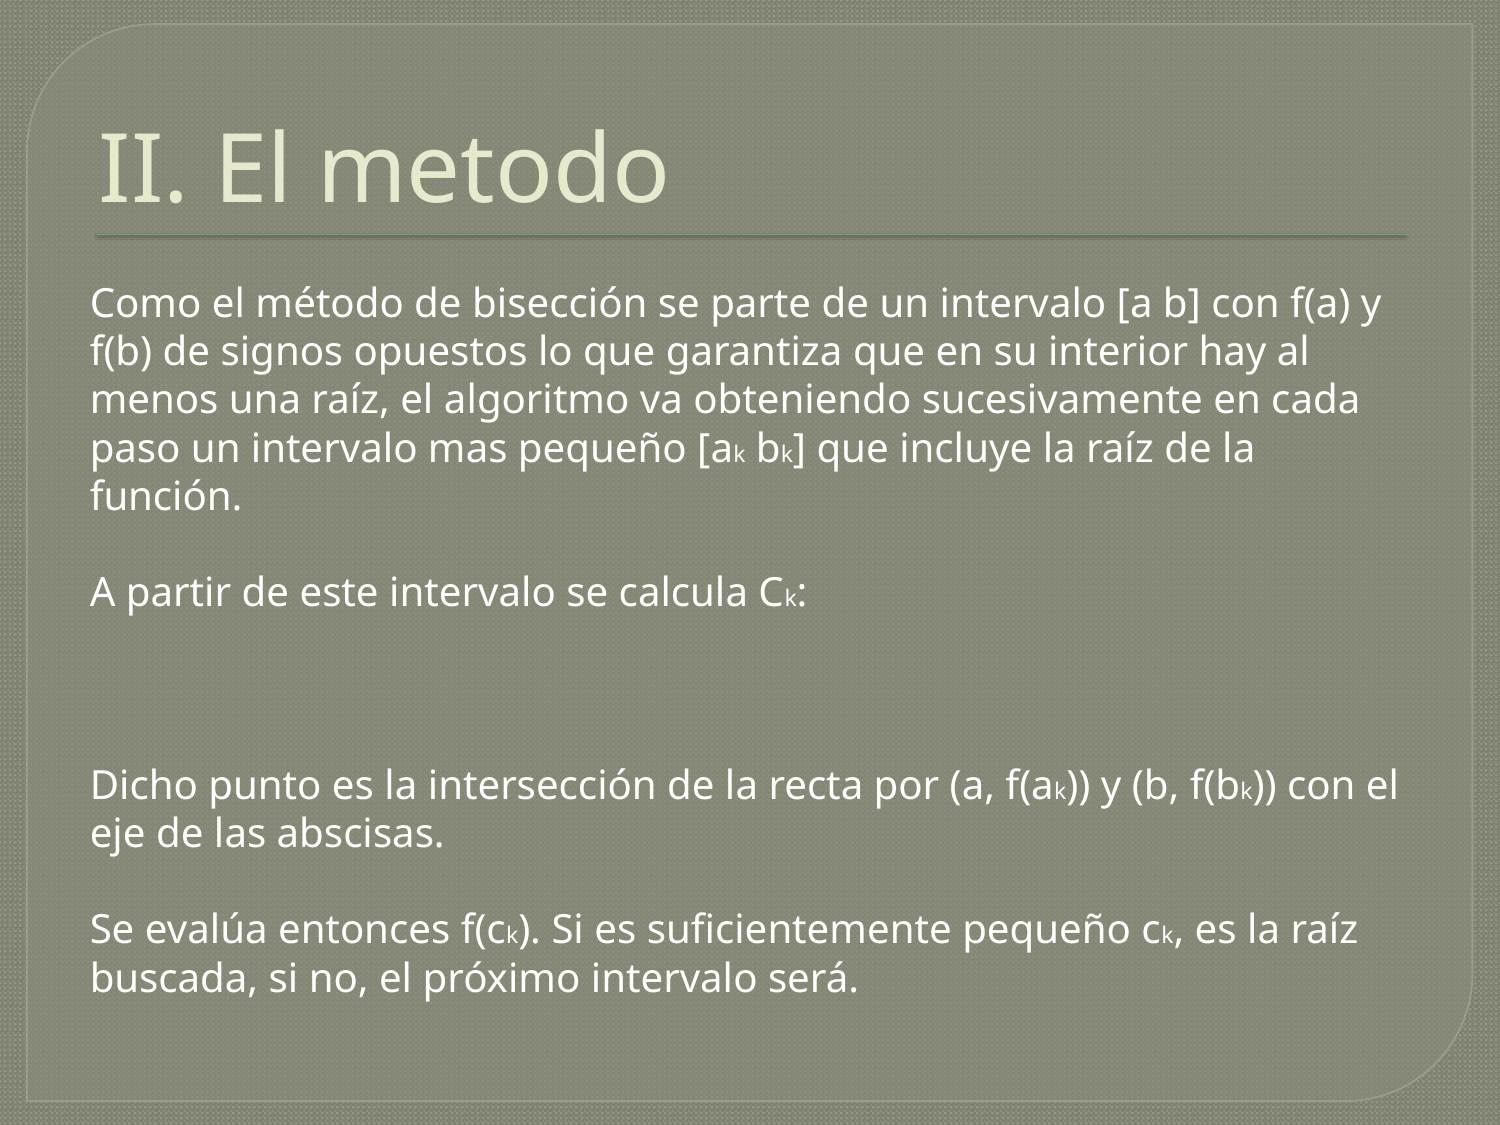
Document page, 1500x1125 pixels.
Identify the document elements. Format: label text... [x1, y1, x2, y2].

title II. El metodo [75, 41, 1425, 230]
